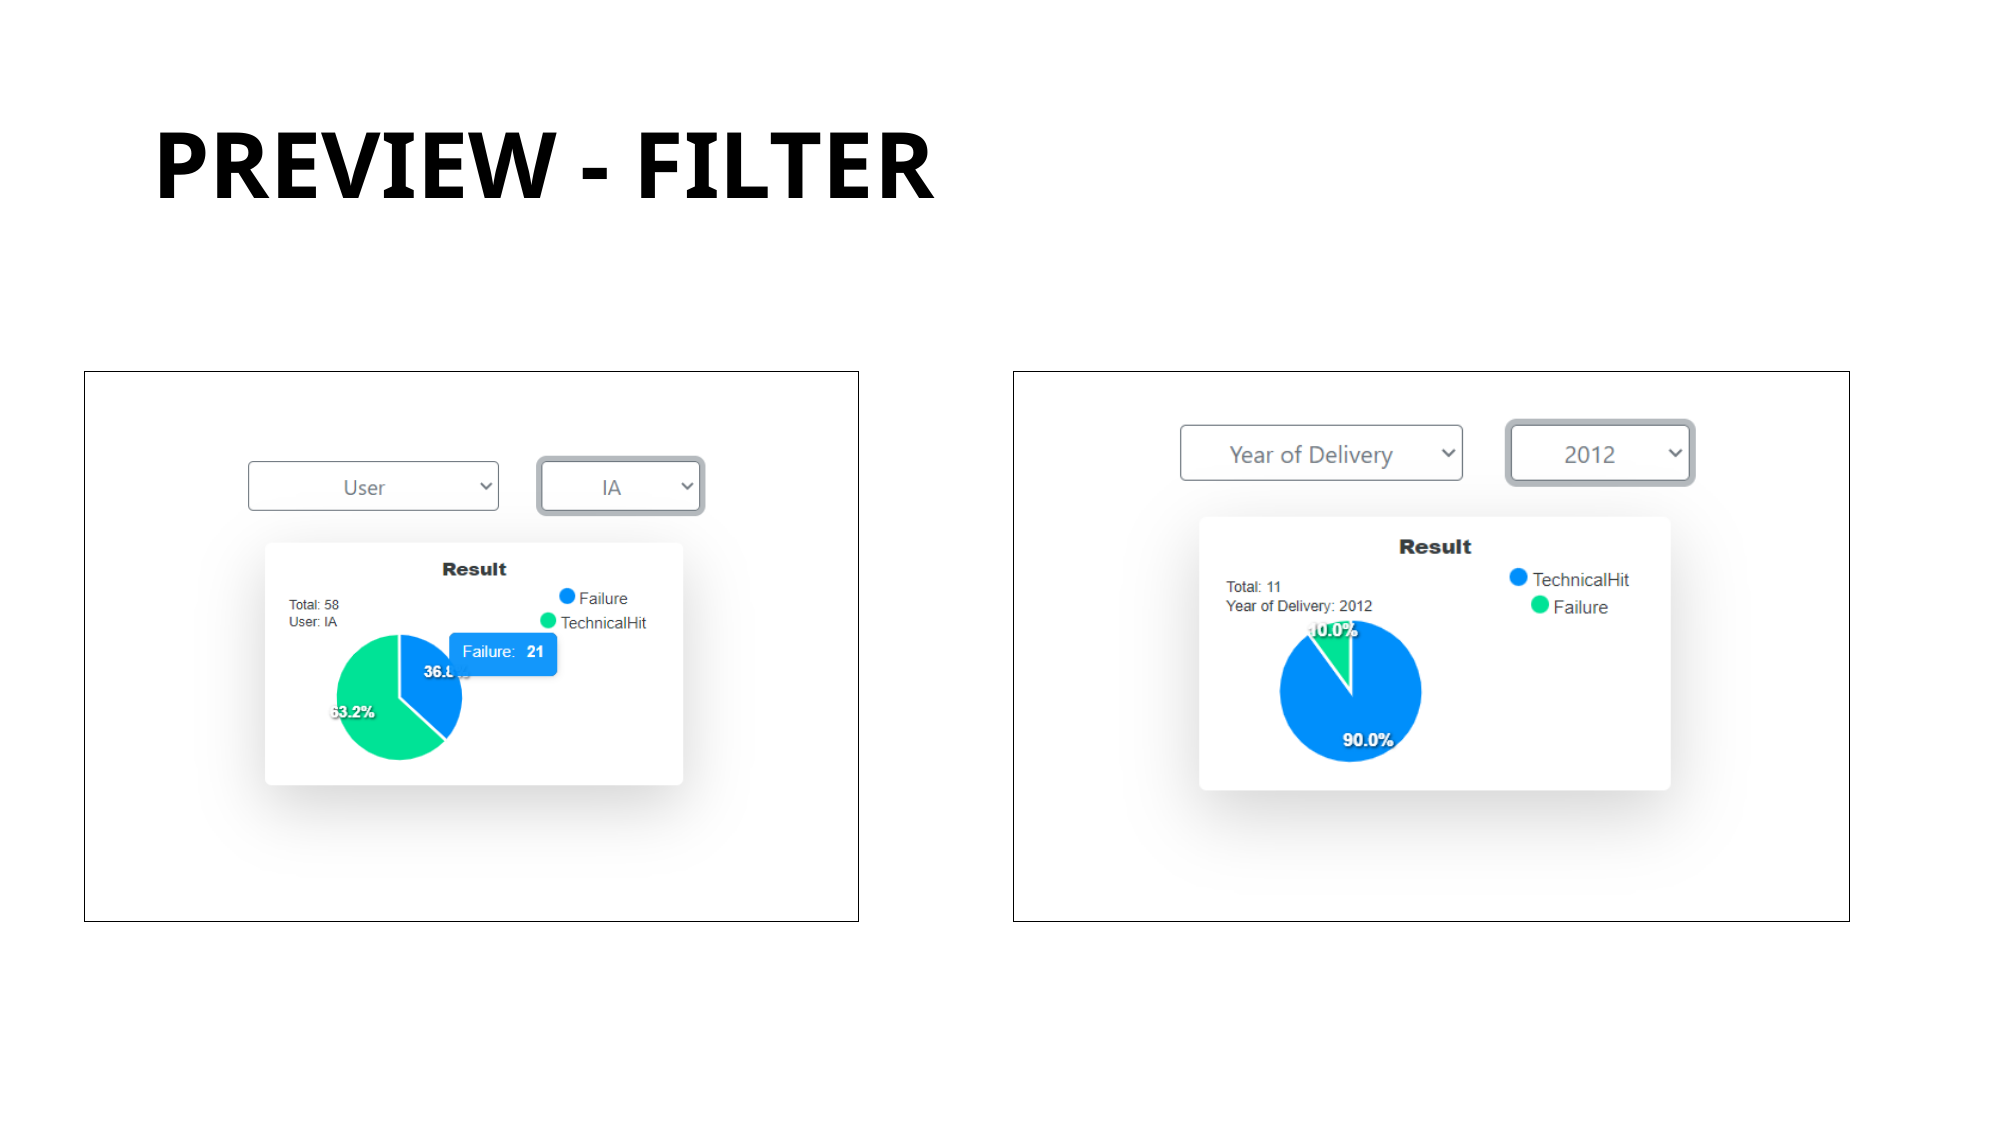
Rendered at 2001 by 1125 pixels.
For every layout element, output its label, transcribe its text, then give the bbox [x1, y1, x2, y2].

picture [84, 371, 859, 922]
picture [1013, 371, 1850, 922]
title PREVIEW - FILTER [137, 59, 1863, 278]
